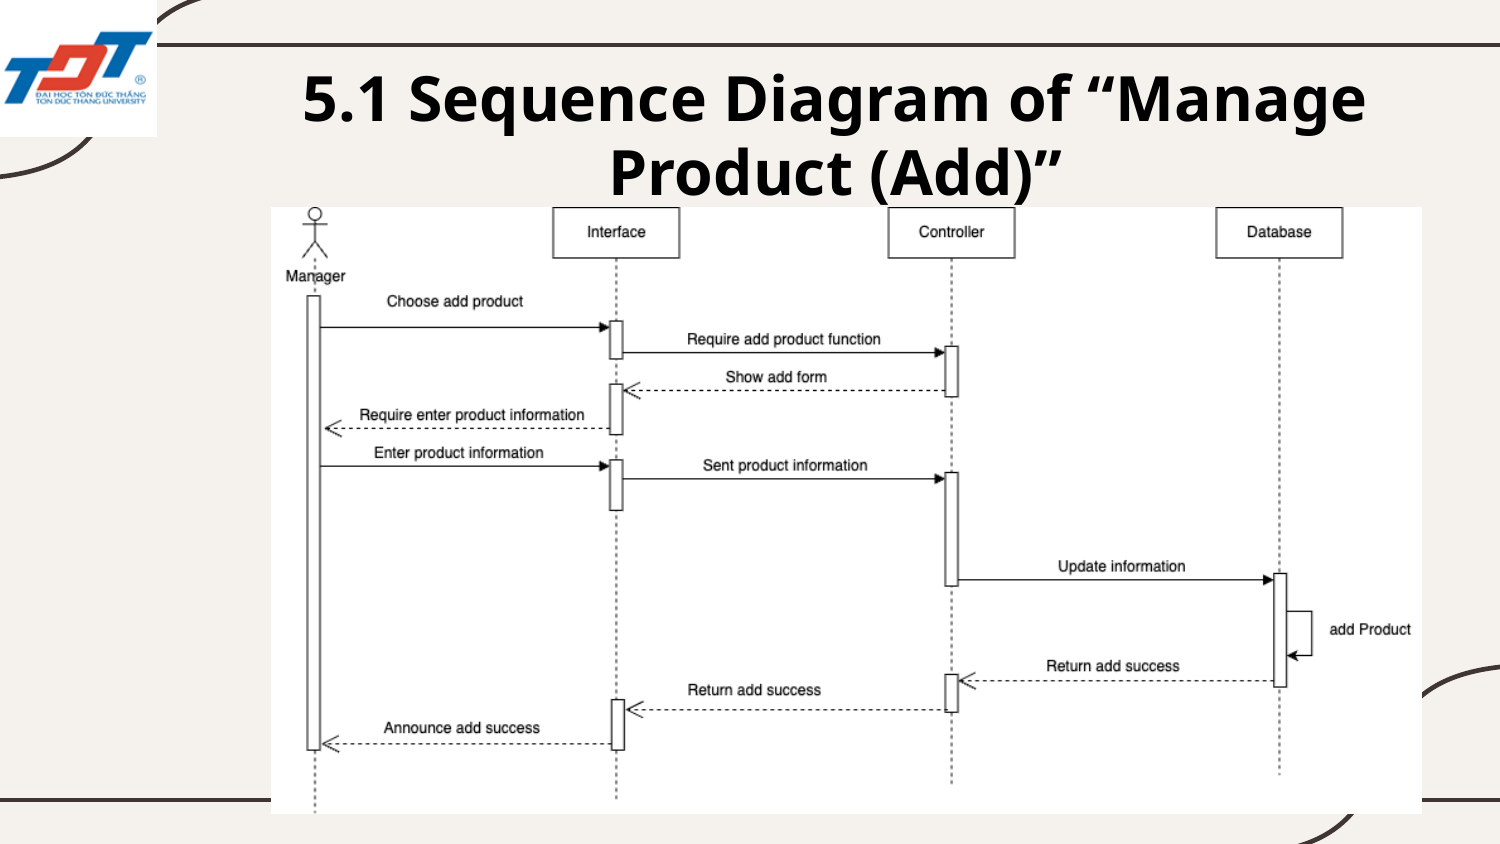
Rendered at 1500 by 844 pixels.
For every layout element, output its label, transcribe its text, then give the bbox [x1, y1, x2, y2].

picture [270, 207, 1423, 814]
picture [0, 0, 157, 138]
title 5.1 Sequence Diagram of “Manage Product (Add)” [160, 43, 1500, 126]
